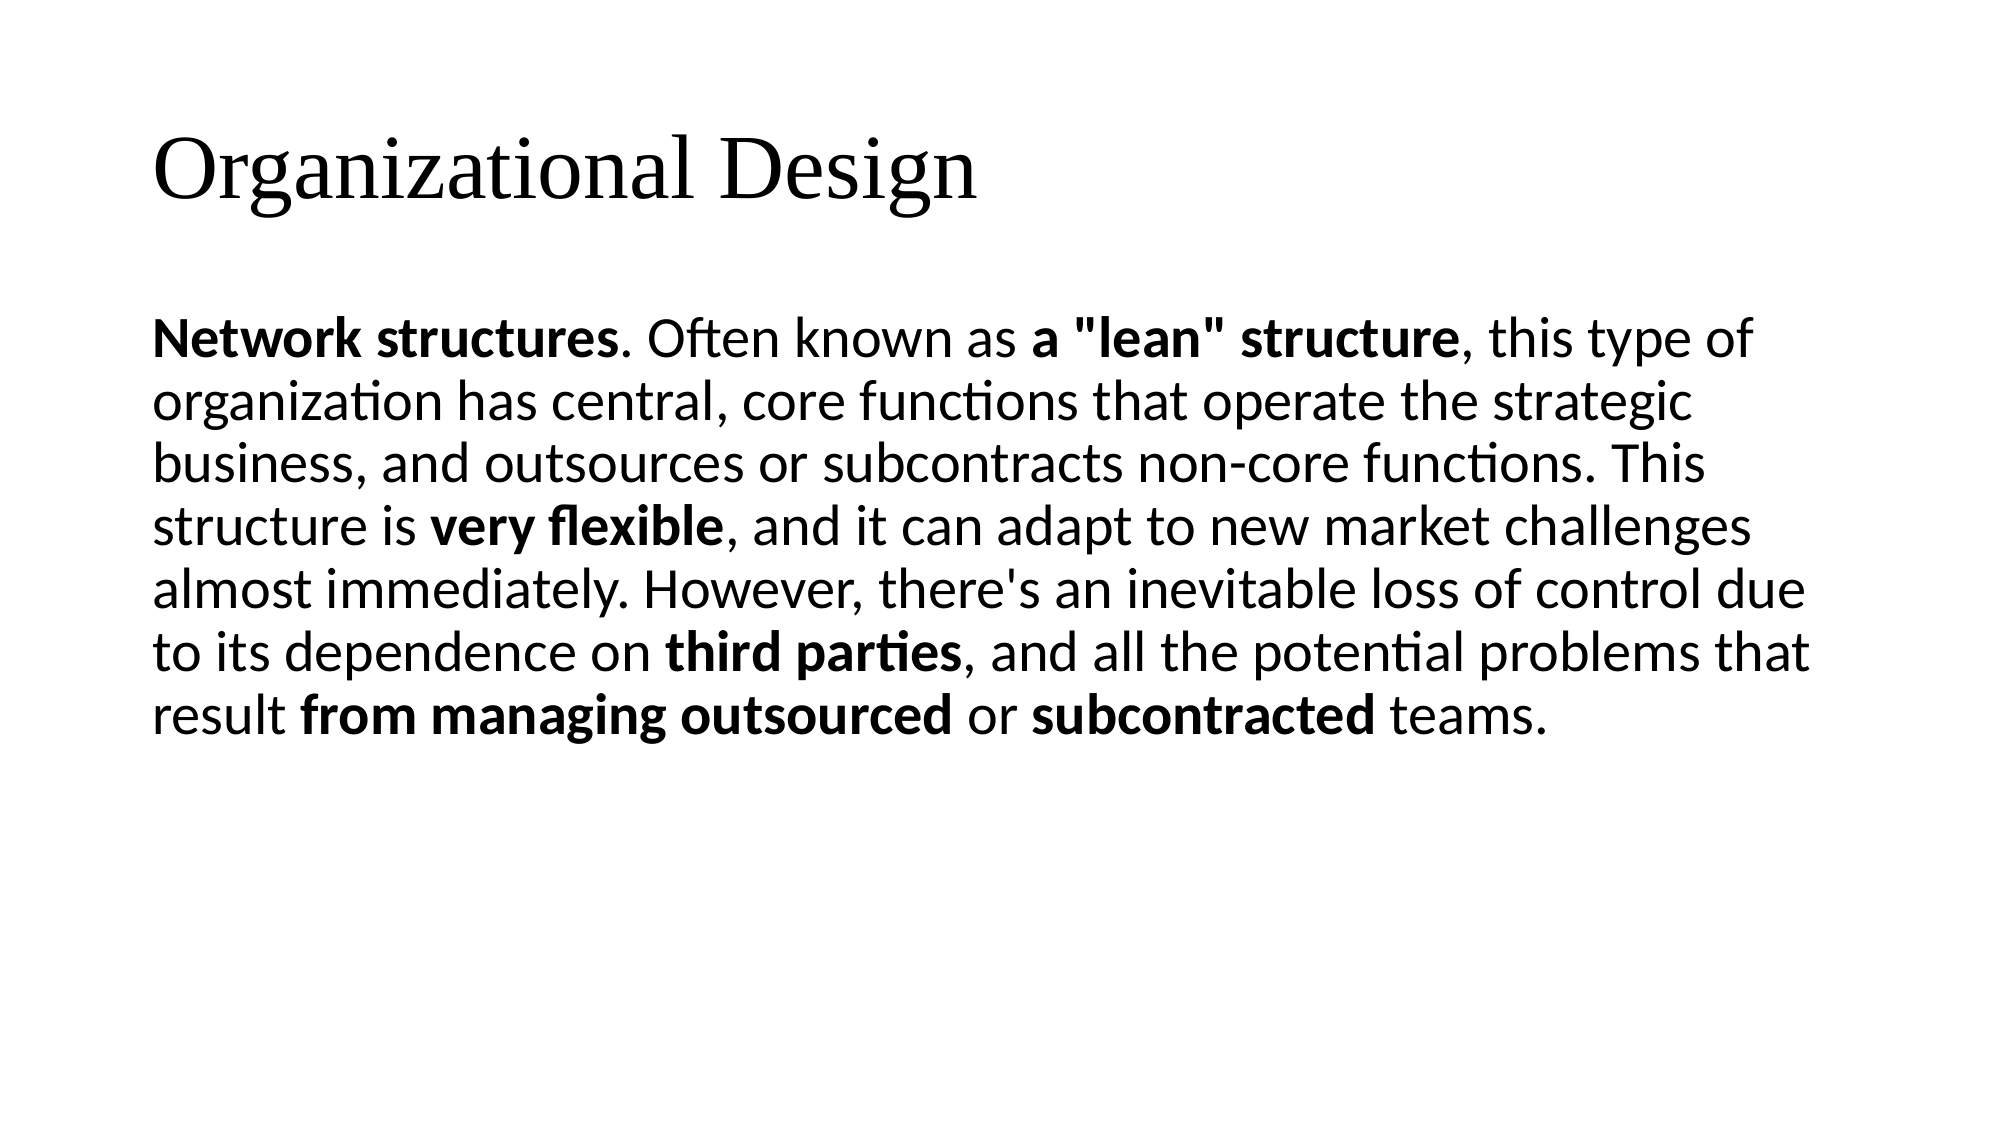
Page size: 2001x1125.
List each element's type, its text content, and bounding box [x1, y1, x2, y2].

title Organizational Design [137, 59, 1863, 278]
list Network structures. Often known as a "lean" structure, this type of organization has central, core functions that operate the strategic business, and outsources or subcontracts non-core functions. This structure is very flexible, and it can adapt to new market challenges almost immediately. However, there's an inevitable loss of control due to its dependence on third parties, and all the potential problems that result from managing outsourced or subcontracted teams. [137, 299, 1863, 1014]
